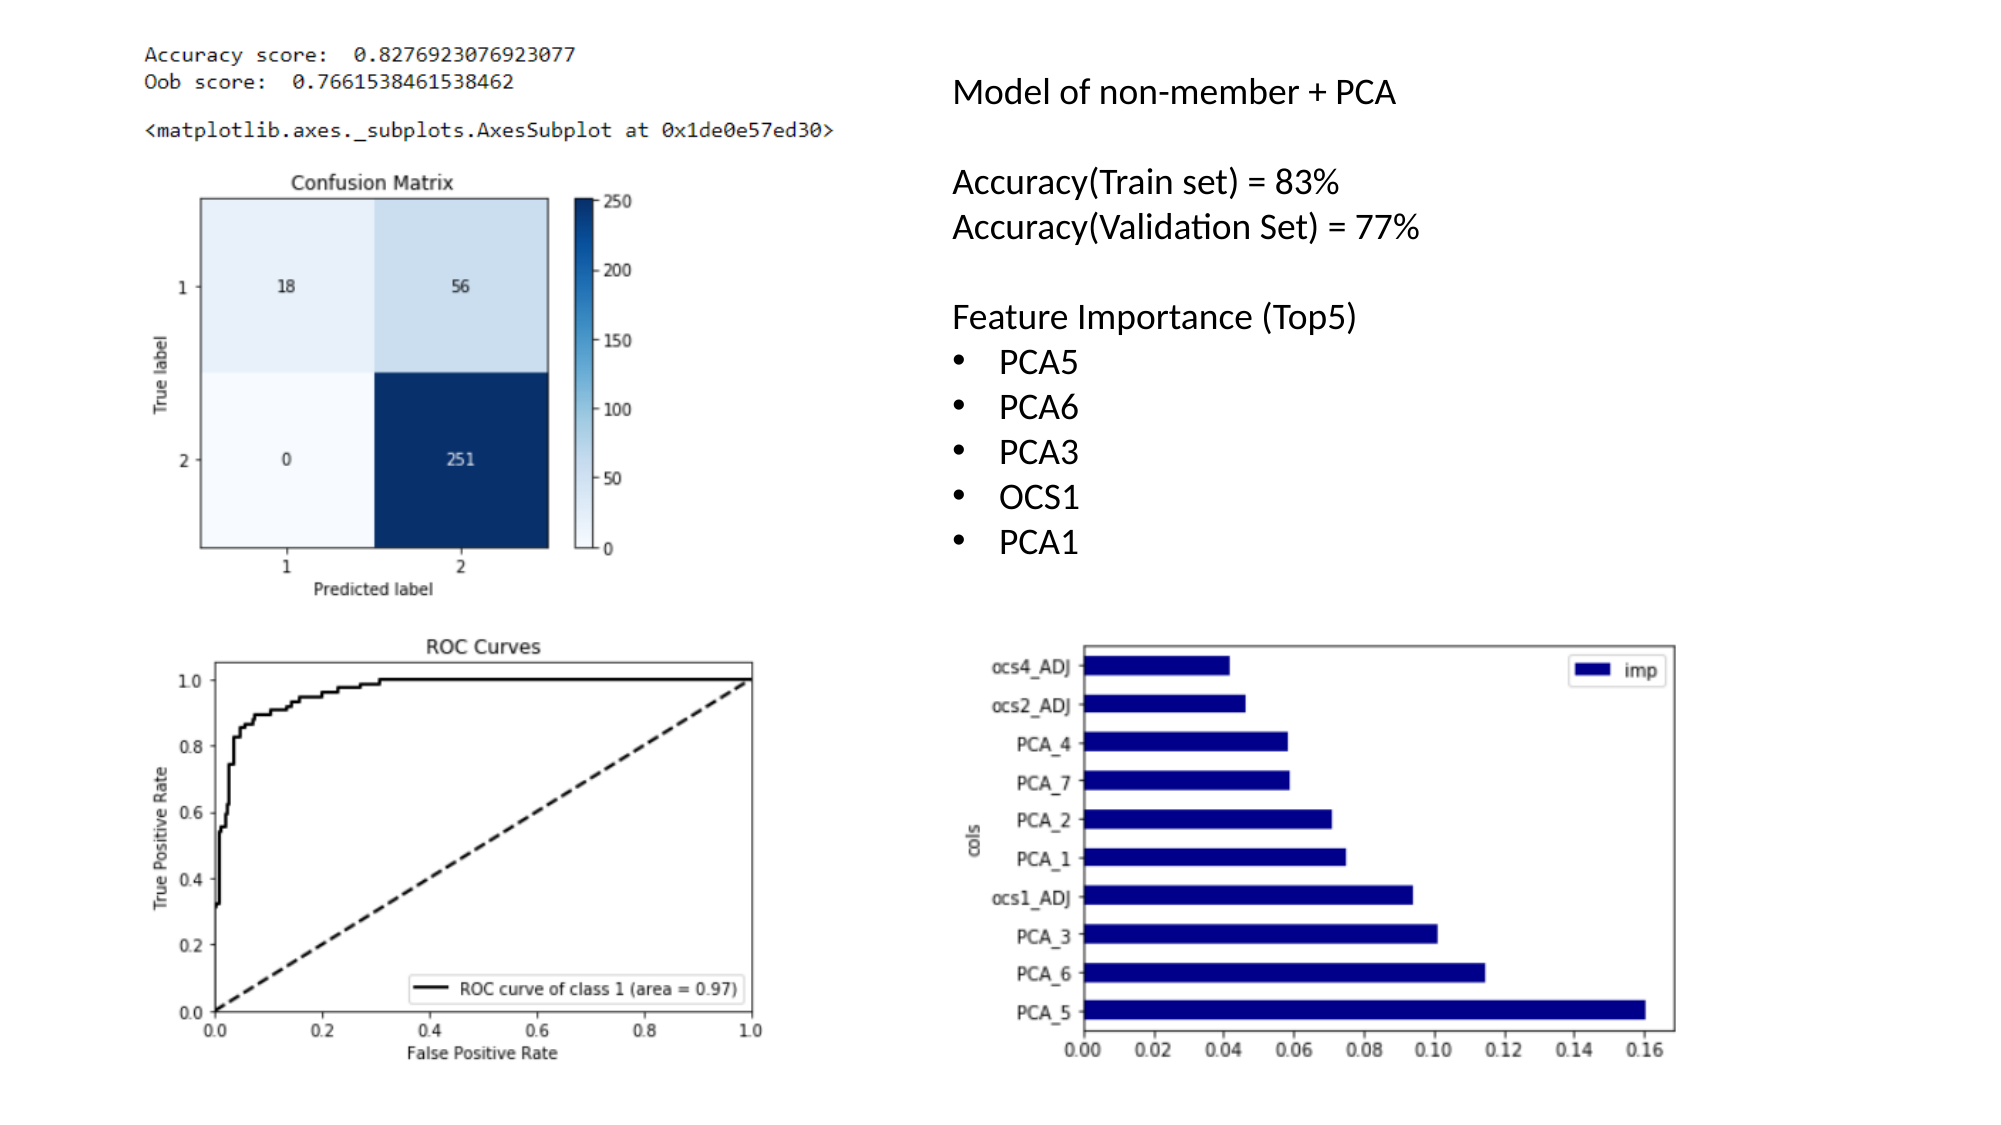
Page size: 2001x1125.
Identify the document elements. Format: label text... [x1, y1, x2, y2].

picture [130, 39, 861, 1085]
picture [955, 617, 1701, 1090]
text_box Model of non-member + PCA Accuracy(Train set) = 83% Accuracy(Validation Set) = 77% Feature Importance (Top5) PCA5 PCA6 PCA3 OCS1 PCA1 [937, 59, 1794, 570]
